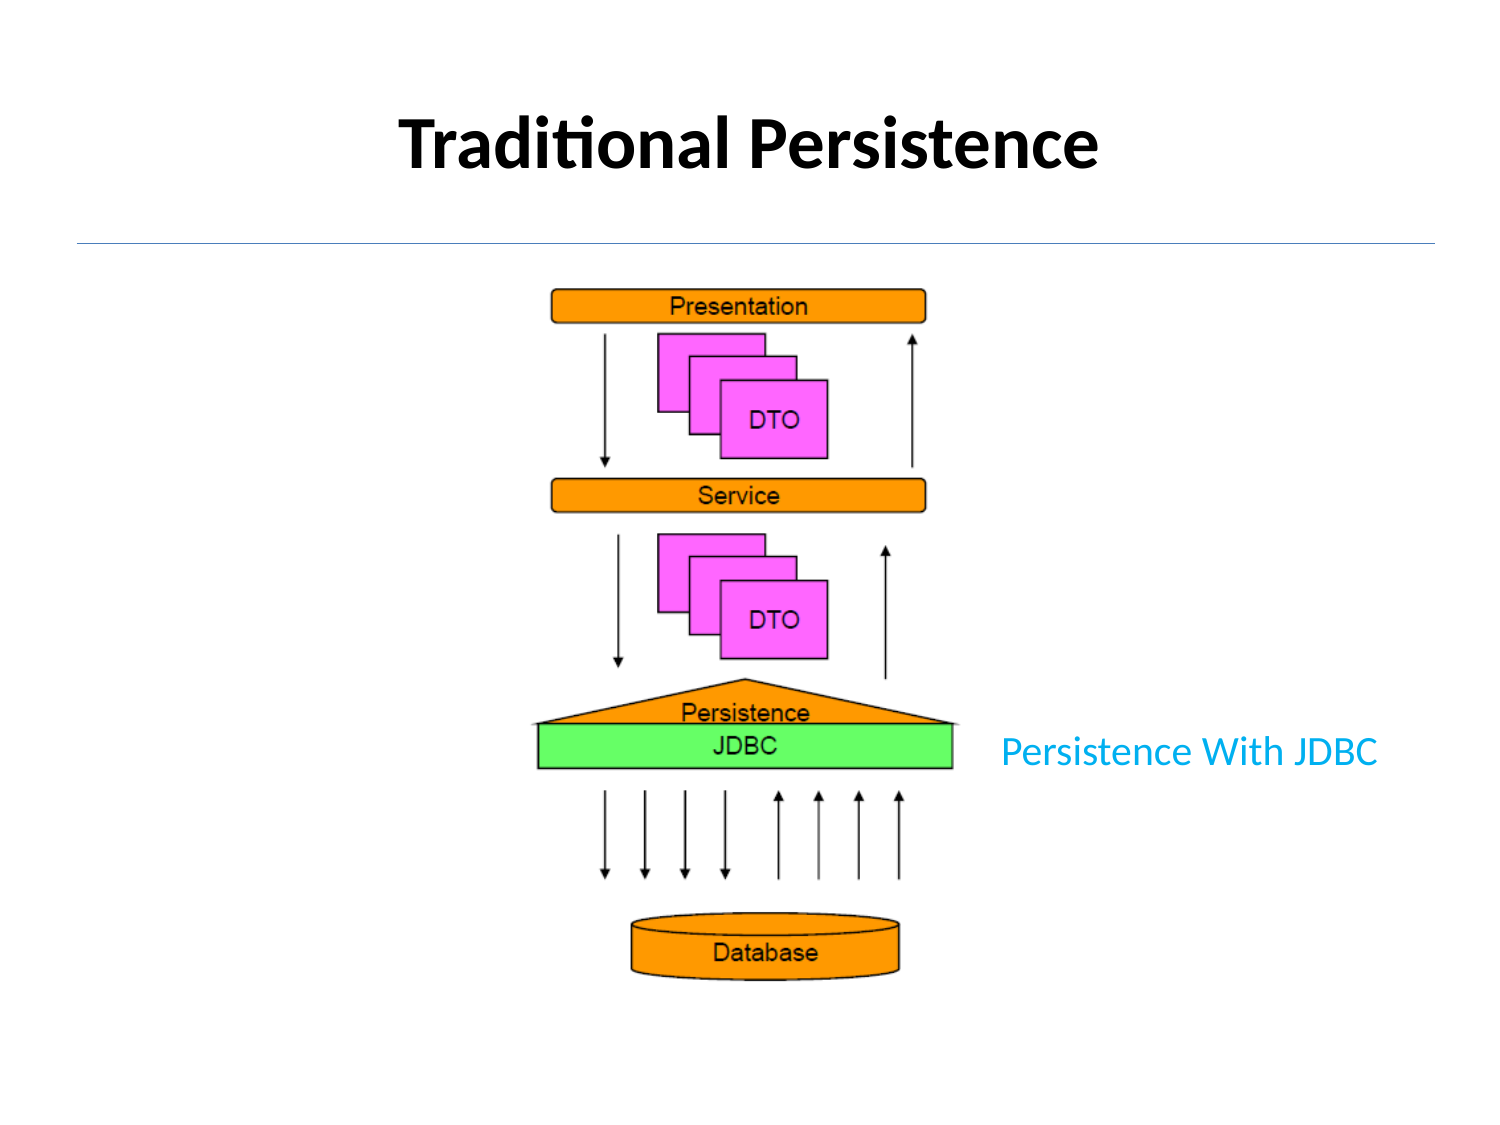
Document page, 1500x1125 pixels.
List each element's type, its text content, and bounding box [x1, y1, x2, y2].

text_box Persistence With JDBC [1229, 716, 1436, 781]
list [275, 262, 1224, 1006]
title Traditional Persistence [75, 45, 1425, 233]
